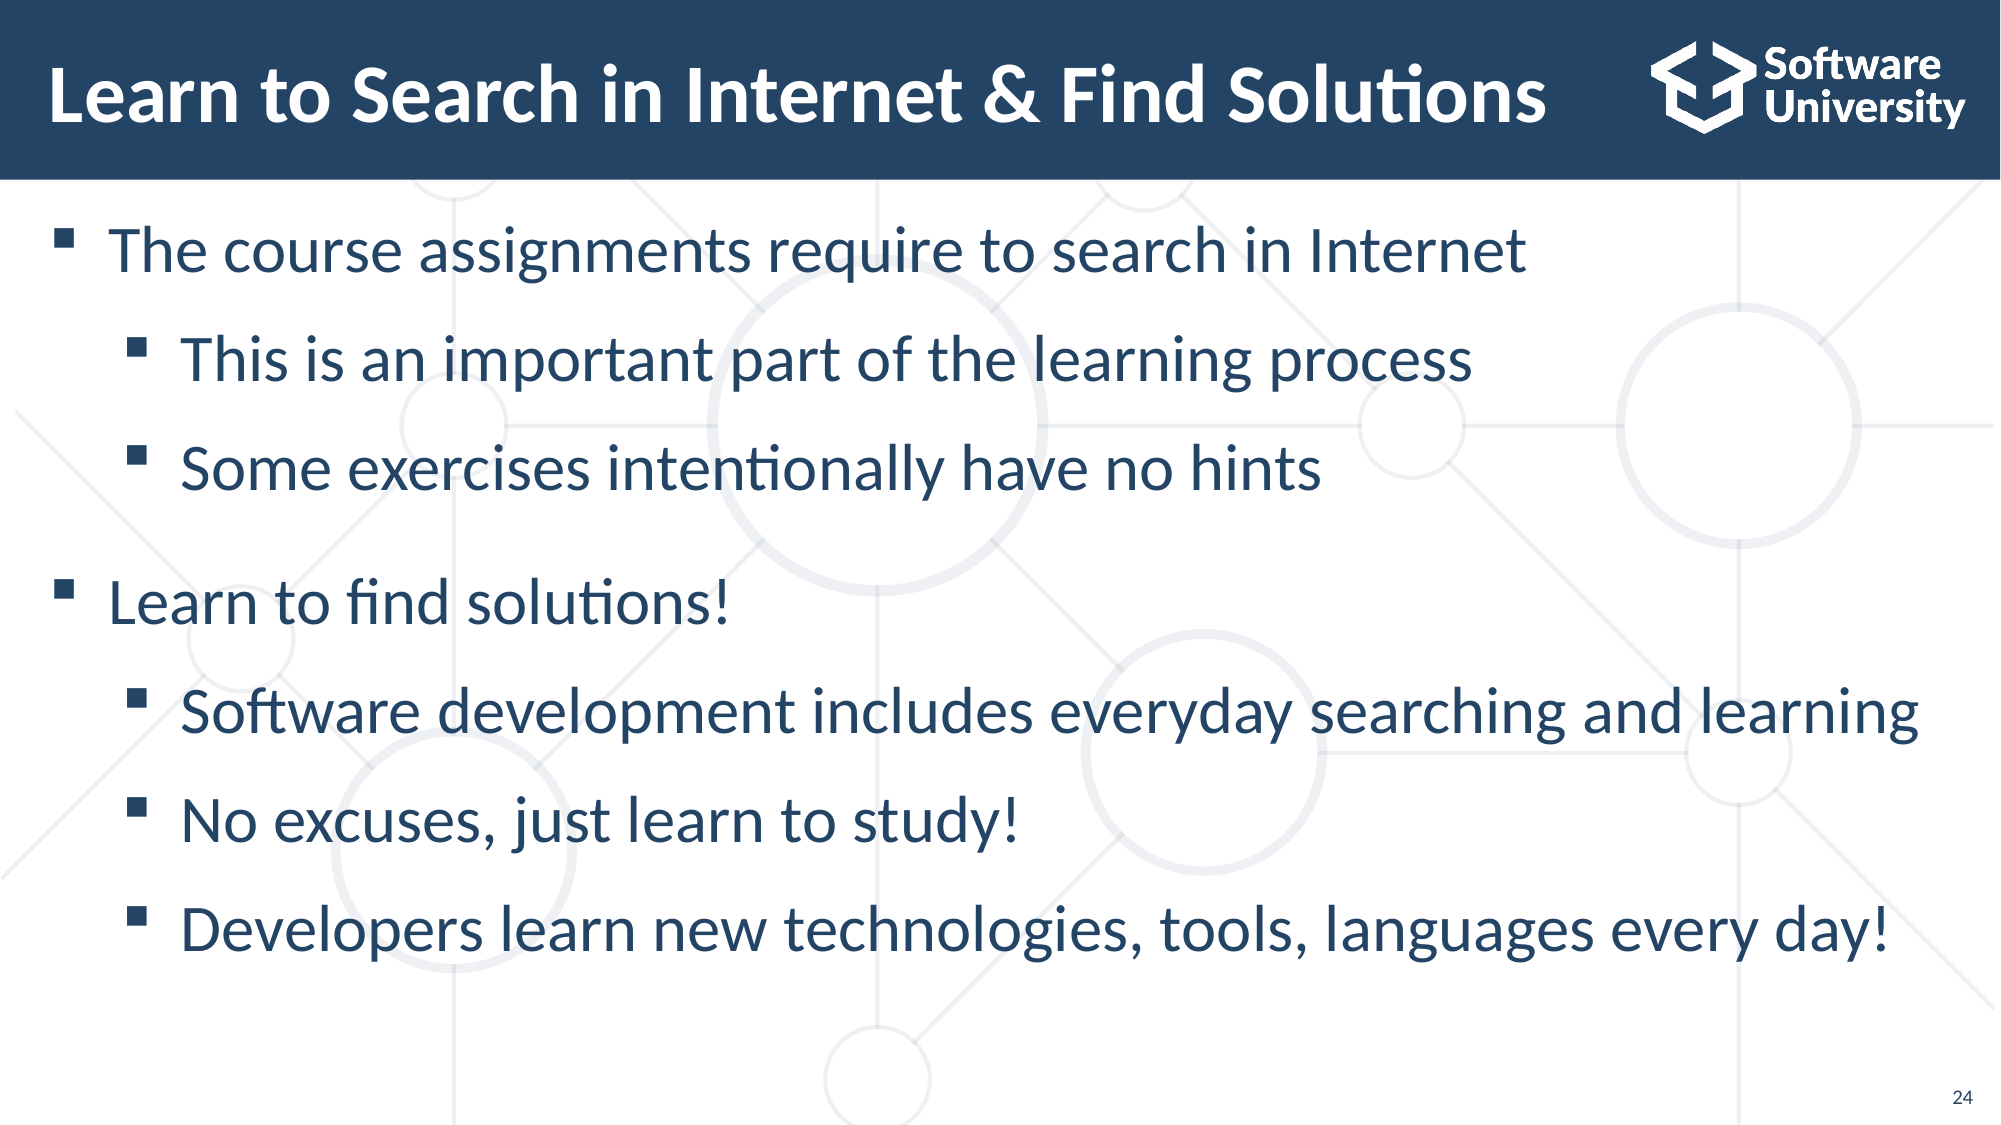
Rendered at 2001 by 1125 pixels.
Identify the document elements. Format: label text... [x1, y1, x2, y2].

title Learn to Search in Internet & Find Solutions [31, 16, 1625, 162]
slide_number 24 [1927, 1067, 1989, 1117]
picture [1651, 41, 1966, 134]
list The course assignments require to search in Internet This is an important part of the learning process Some exercises intentionally have no hints Learn to find solutions! Software development includes everyday searching and learning No excuses, just learn to study! Developers learn new technologies, tools, languages every day! [31, 196, 1970, 1104]
